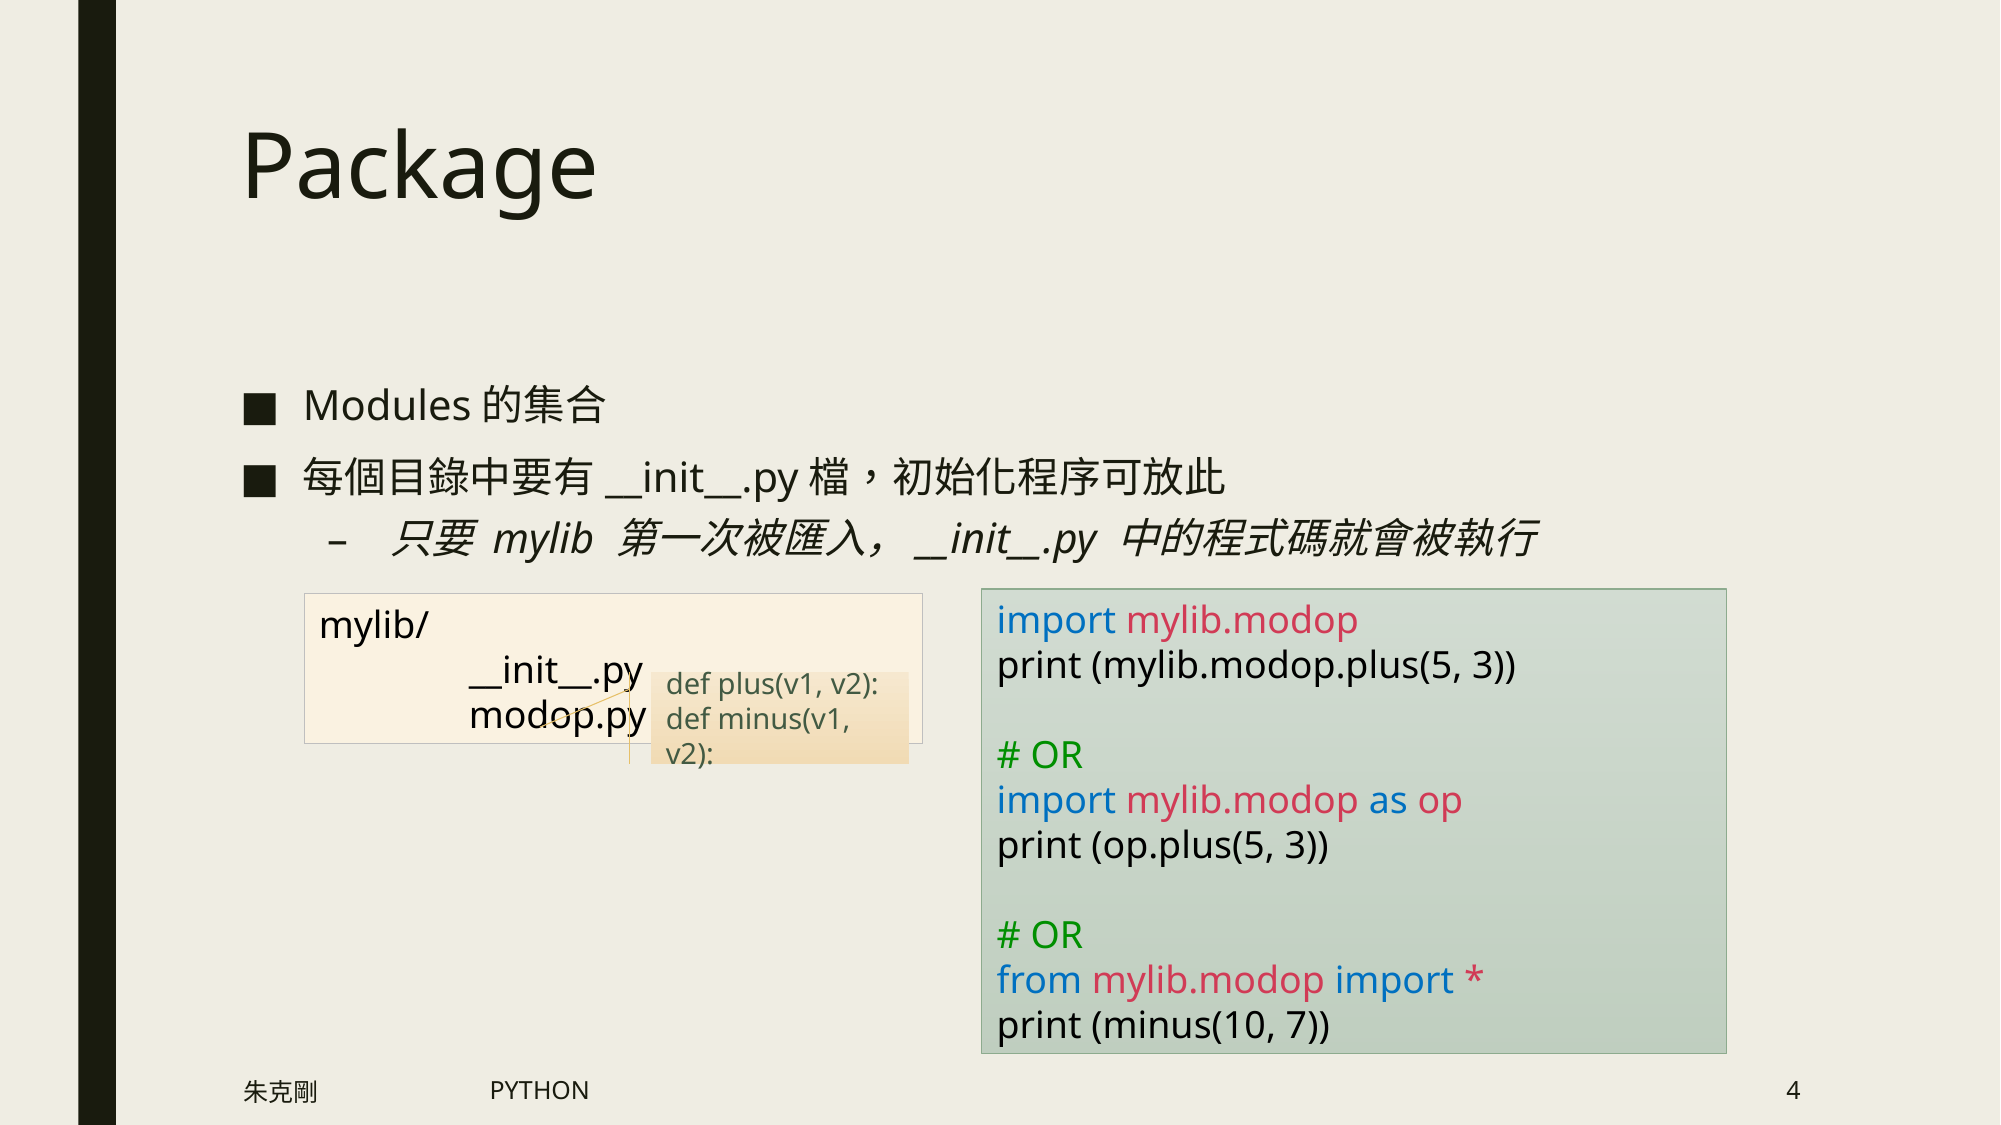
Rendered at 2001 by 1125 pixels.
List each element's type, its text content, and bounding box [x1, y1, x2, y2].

slide_number 4 [1553, 1058, 1816, 1125]
text_box import mylib.modop print (mylib.modop.plus(5, 3)) # OR import mylib.modop as op print (op.plus(5, 3)) # OR from mylib.modop import * print (minus(10, 7)) [981, 588, 1727, 1054]
text_box def plus(v1, v2): def minus(v1, v2): [651, 672, 909, 764]
footer PYTHON [474, 1058, 1505, 1125]
title Package [225, 112, 1800, 357]
slide_number 朱克剛 [228, 1058, 426, 1125]
list Modules的集合 每個目錄中要有__init__.py檔，初始化程序可放此 只要 mylib 第一次被匯入，__init__.py 中的程式碼就會被執行 [225, 375, 1800, 963]
text_box mylib/ __init__.py modop.py [304, 593, 923, 744]
